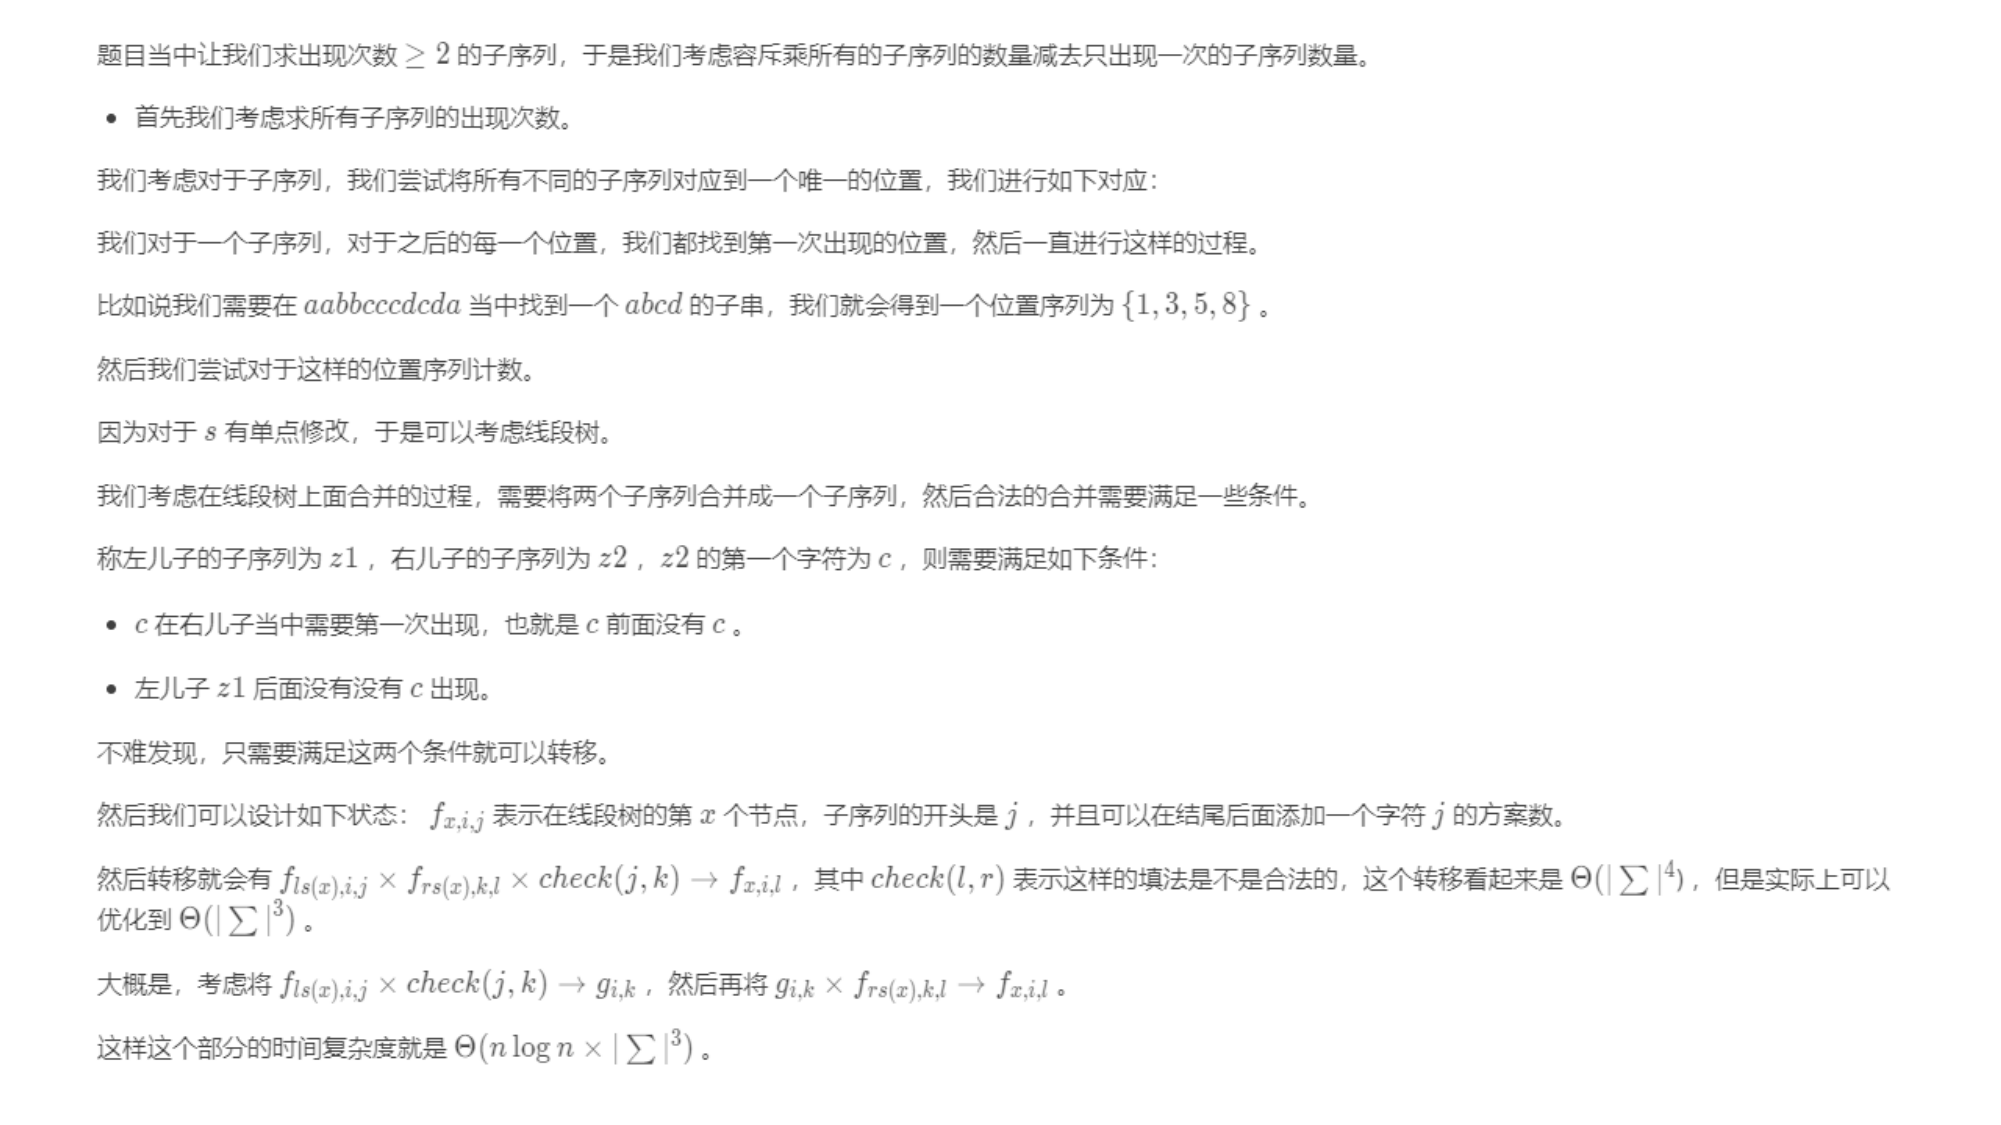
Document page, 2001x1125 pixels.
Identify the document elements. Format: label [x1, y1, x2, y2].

picture [85, 28, 1914, 1097]
